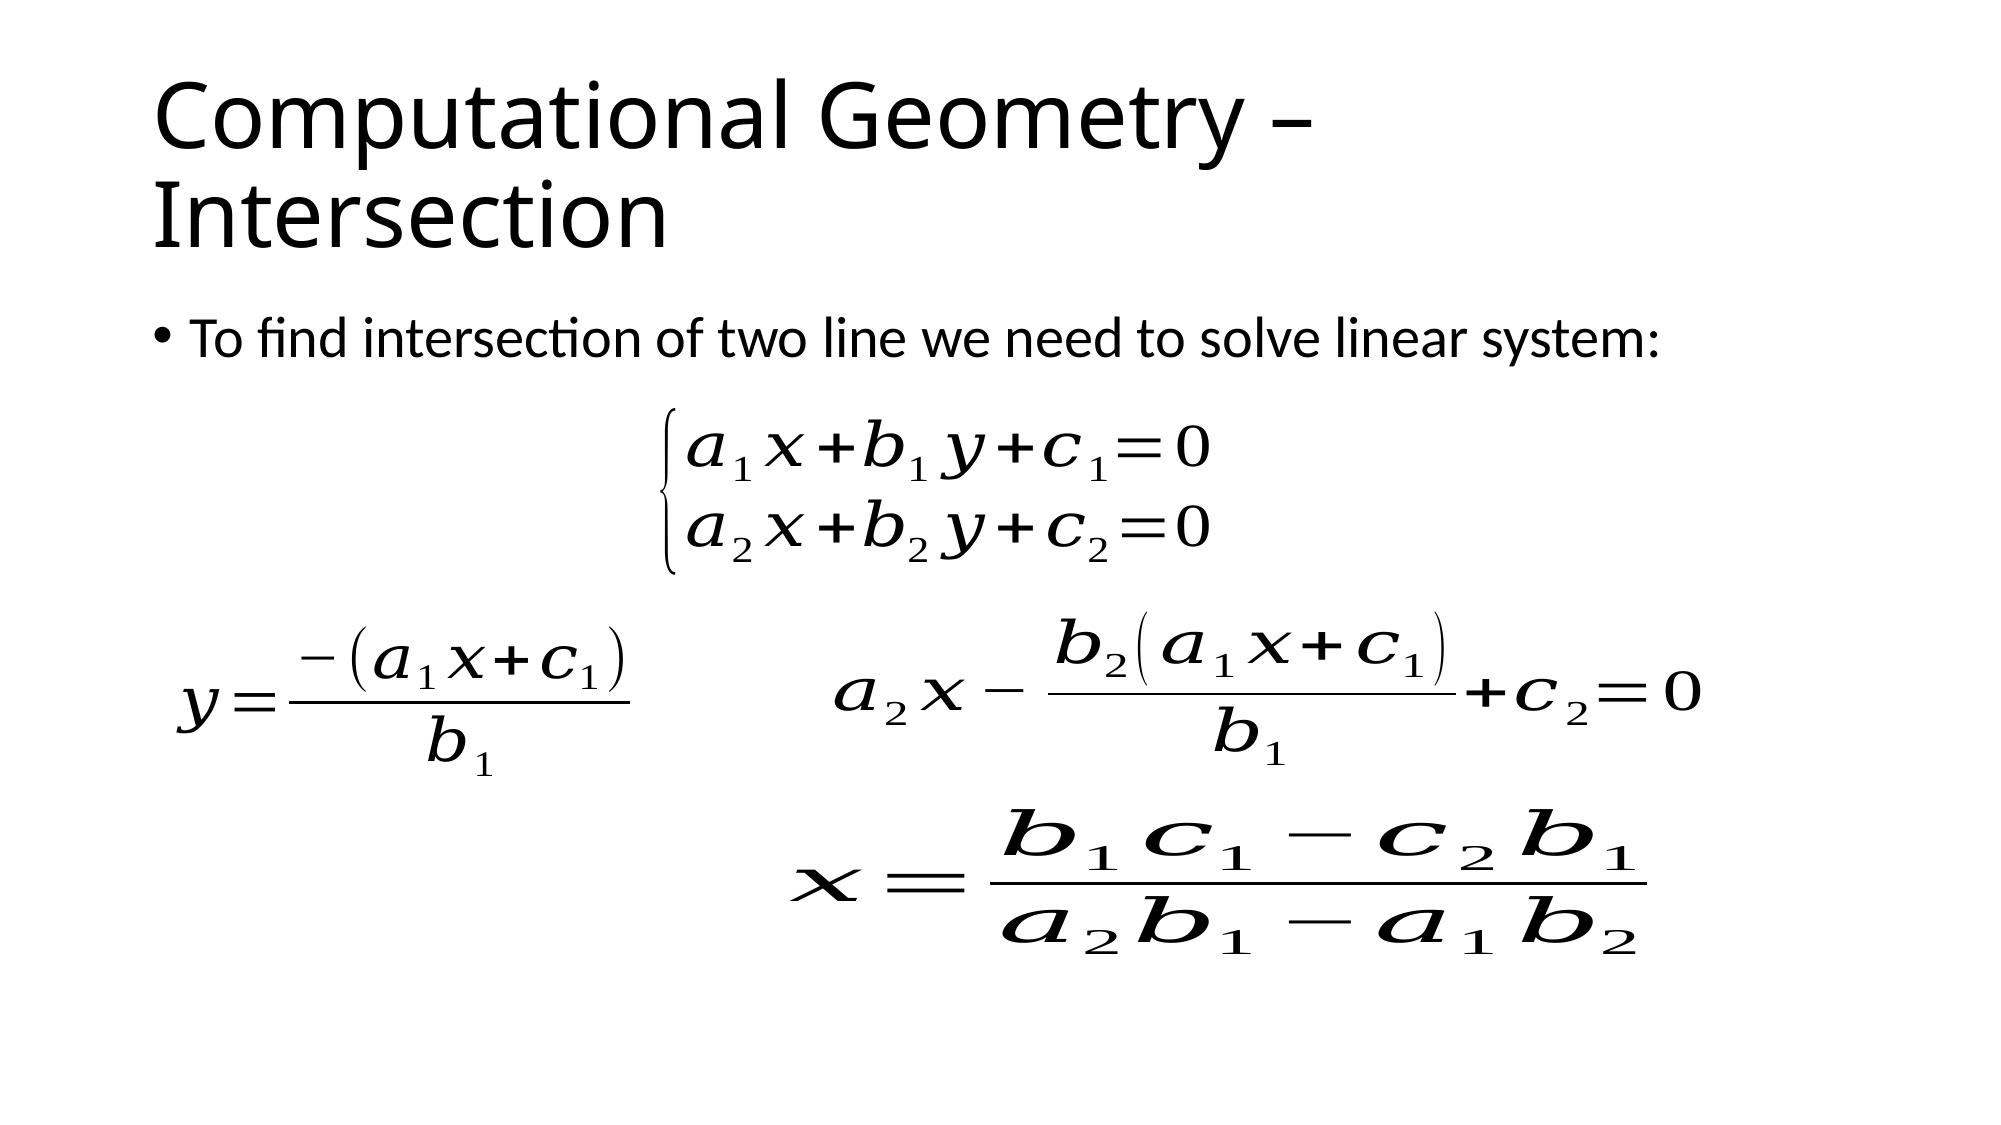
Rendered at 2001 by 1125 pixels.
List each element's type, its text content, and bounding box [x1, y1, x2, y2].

list To find intersection of two line we need to solve linear system: [137, 299, 1863, 1014]
title Computational Geometry – Intersection [137, 59, 1863, 278]
